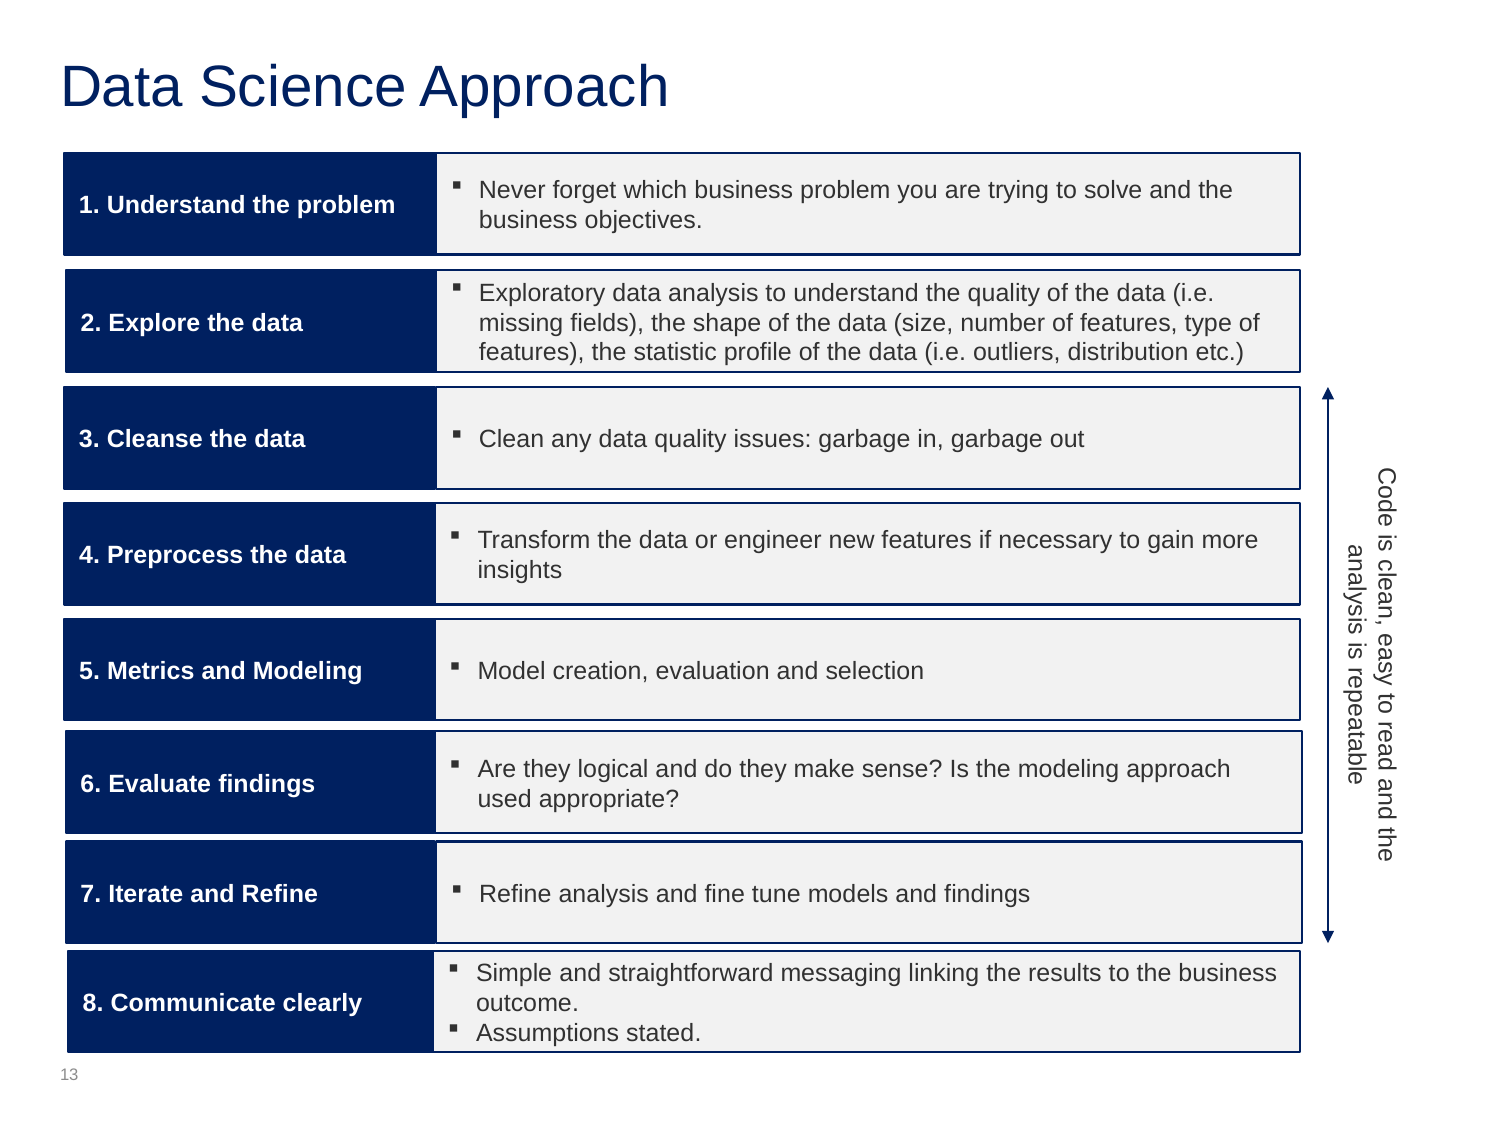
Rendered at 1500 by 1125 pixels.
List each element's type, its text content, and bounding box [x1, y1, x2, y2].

text_box Transform the data or engineer new features if necessary to gain more insights [432, 501, 1302, 607]
text_box 1. Understand the problem [62, 151, 434, 257]
text_box Simple and straightforward messaging linking the results to the business outcome. Assumptions stated. [431, 948, 1302, 1054]
text_box Refine analysis and fine tune models and findings [434, 839, 1304, 945]
text_box 4. Preprocess the data [62, 501, 432, 607]
text_box 6. Evaluate findings [64, 729, 432, 835]
text_box Code is clean, easy to read and the analysis is repeatable [1336, 413, 1411, 917]
text_box 7. Iterate and Refine [64, 839, 434, 945]
text_box Exploratory data analysis to understand the quality of the data (i.e. missing fields), the shape of the data (size, number of features, type of features), the statistic profile of the data (i.e. outliers, distribution etc.) [434, 268, 1302, 374]
text_box 3. Cleanse the data [62, 385, 434, 491]
text_box Model creation, evaluation and selection [432, 617, 1302, 722]
text_box Are they logical and do they make sense? Is the modeling approach used appropriate? [432, 729, 1304, 835]
text_box 2. Explore the data [64, 268, 434, 374]
title Data Science Approach [60, 48, 1440, 126]
text_box 5. Metrics and Modeling [62, 617, 432, 722]
text_box Never forget which business problem you are trying to solve and the business objectives. [434, 151, 1302, 257]
text_box Clean any data quality issues: garbage in, garbage out [434, 385, 1302, 491]
text_box 8. Communicate clearly [66, 948, 431, 1054]
